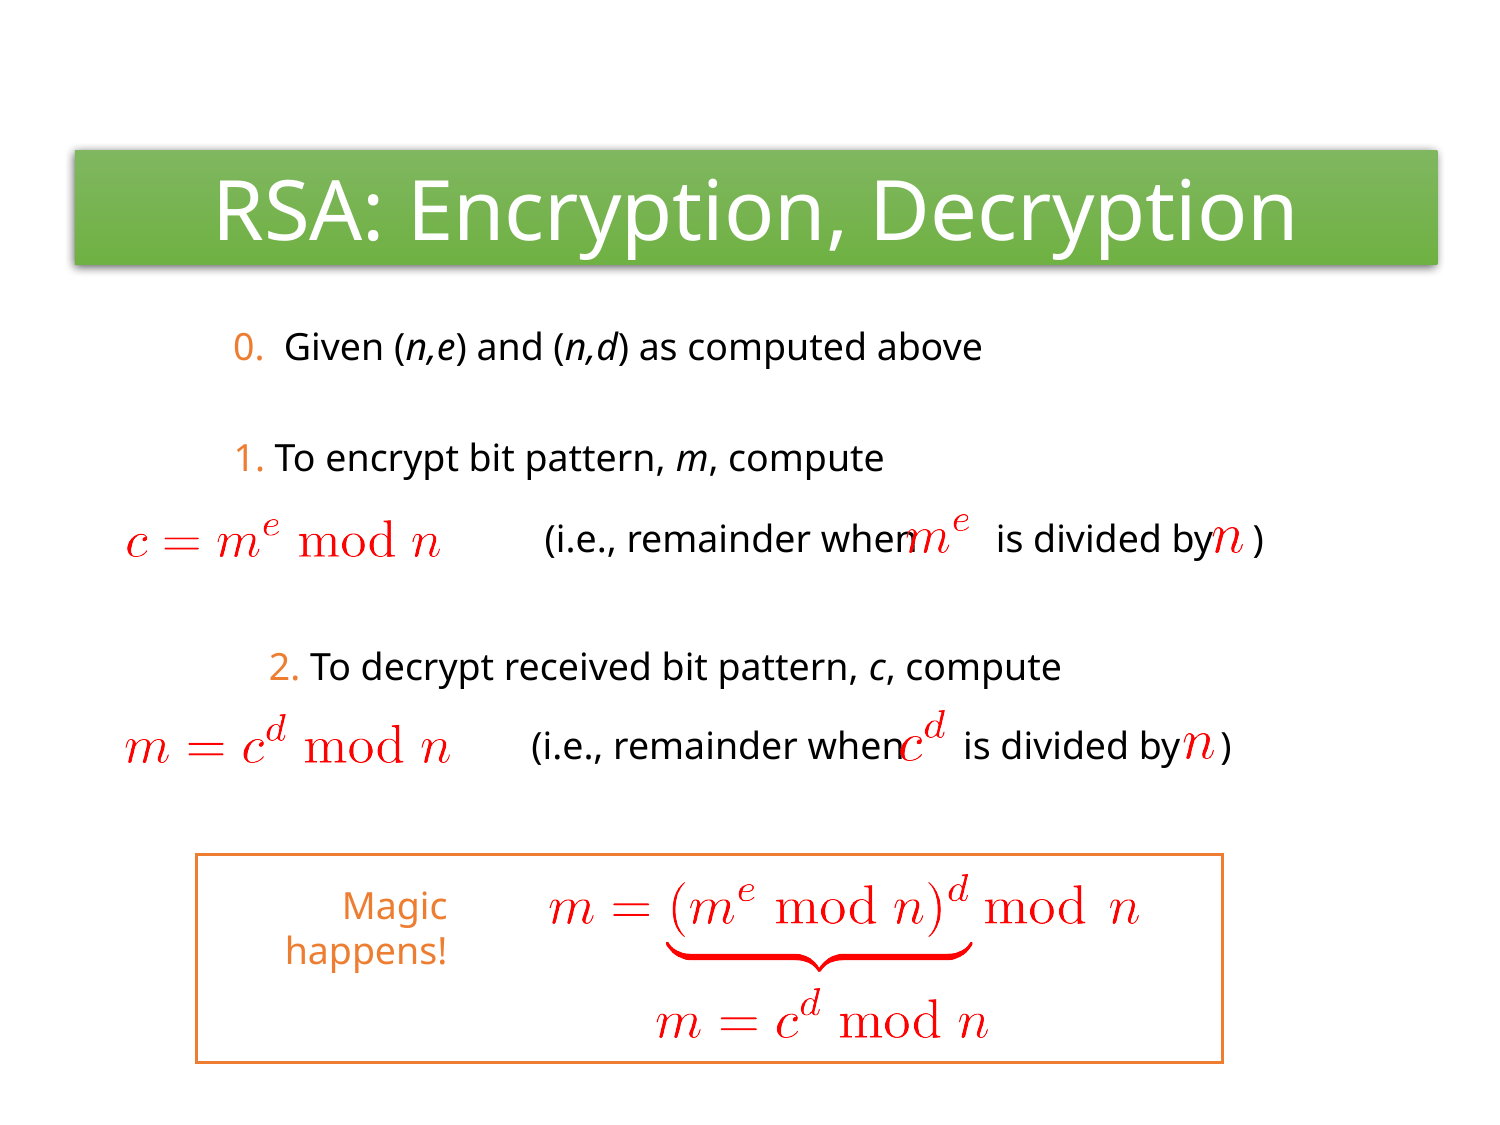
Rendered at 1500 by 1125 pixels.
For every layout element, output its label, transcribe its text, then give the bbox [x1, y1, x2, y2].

picture [1212, 527, 1243, 553]
picture [899, 710, 945, 761]
picture [124, 714, 450, 764]
picture [656, 988, 988, 1038]
text_box 2. To decrypt received bit pattern, c, compute [254, 635, 1078, 695]
text_box [196, 854, 1223, 1063]
text_box (i.e., remainder when is divided by ) [516, 714, 1247, 775]
text_box RSA: Encryption, Decryption [74, 149, 1438, 265]
picture [1183, 733, 1214, 759]
picture [905, 514, 969, 553]
text_box 1. To encrypt bit pattern, m, compute [218, 426, 901, 487]
text_box (i.e., remainder when is divided by ) [529, 507, 1279, 568]
picture [549, 874, 1140, 972]
picture [126, 519, 440, 557]
text_box 0. Given (n,e) and (n,d) as computed above [218, 315, 999, 376]
